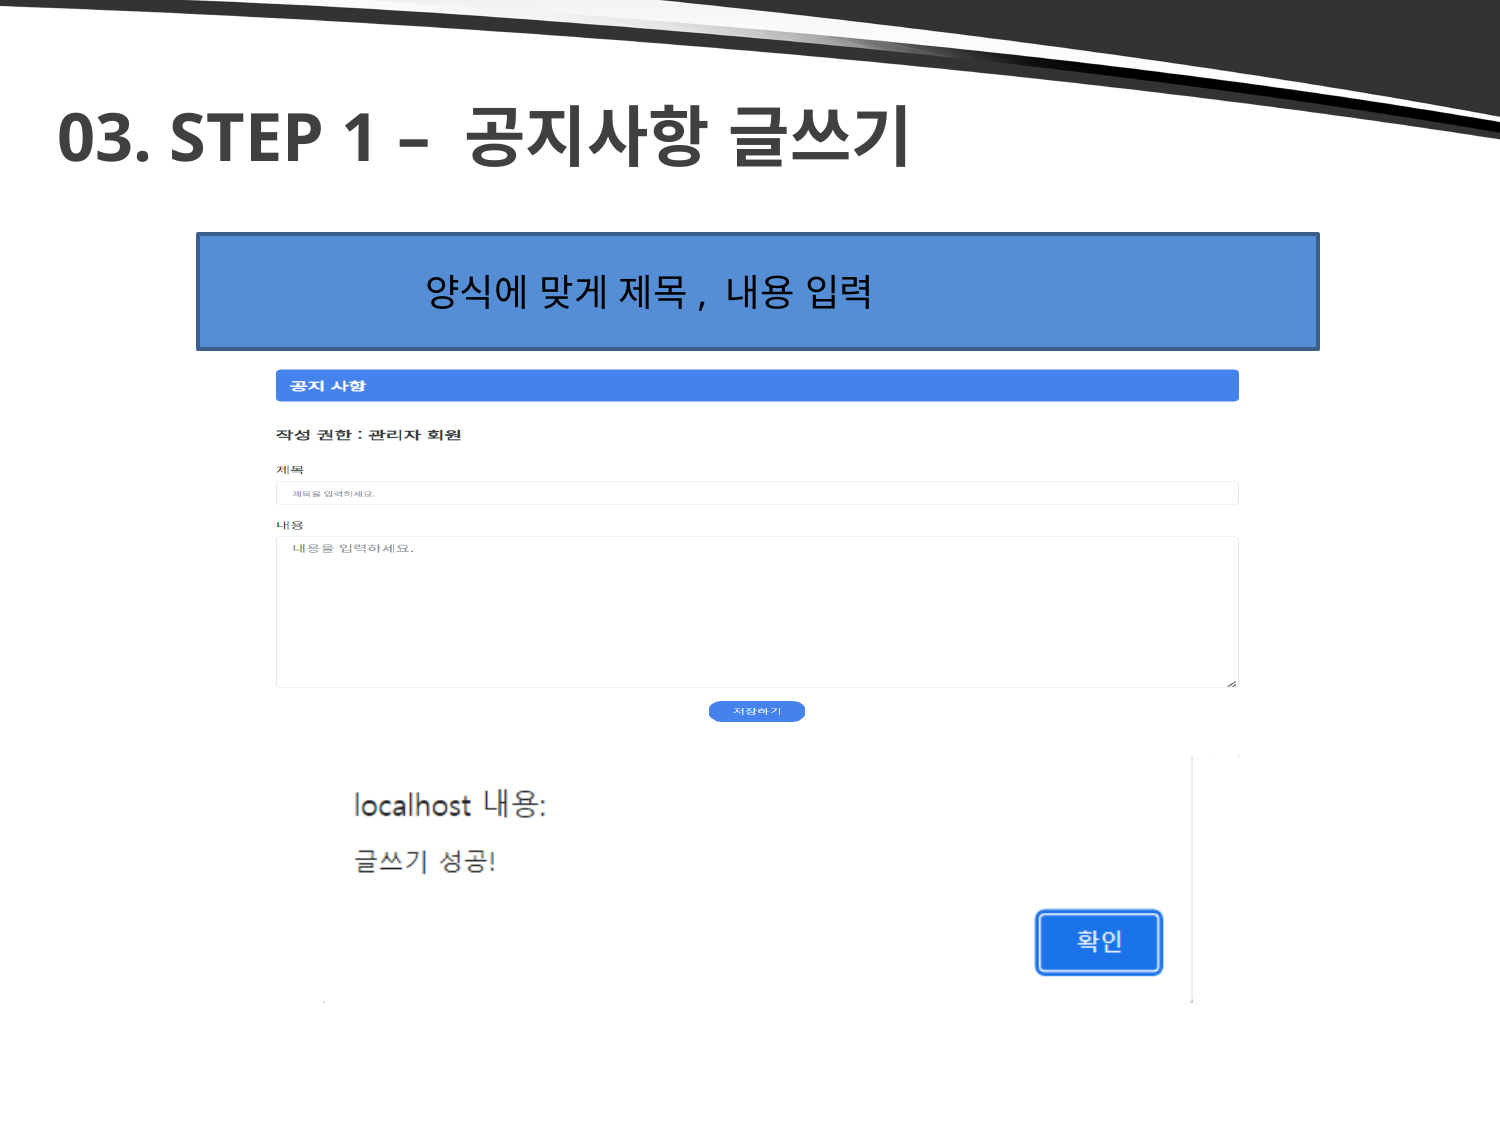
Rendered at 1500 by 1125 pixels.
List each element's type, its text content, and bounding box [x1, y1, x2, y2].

picture [253, 363, 1263, 1004]
title 03. STEP 1 – 공지사항 글쓰기 [42, 71, 1393, 199]
text_box 양식에 맞게 제목, 내용 입력 [196, 232, 1320, 351]
picture [0, 0, 1500, 143]
